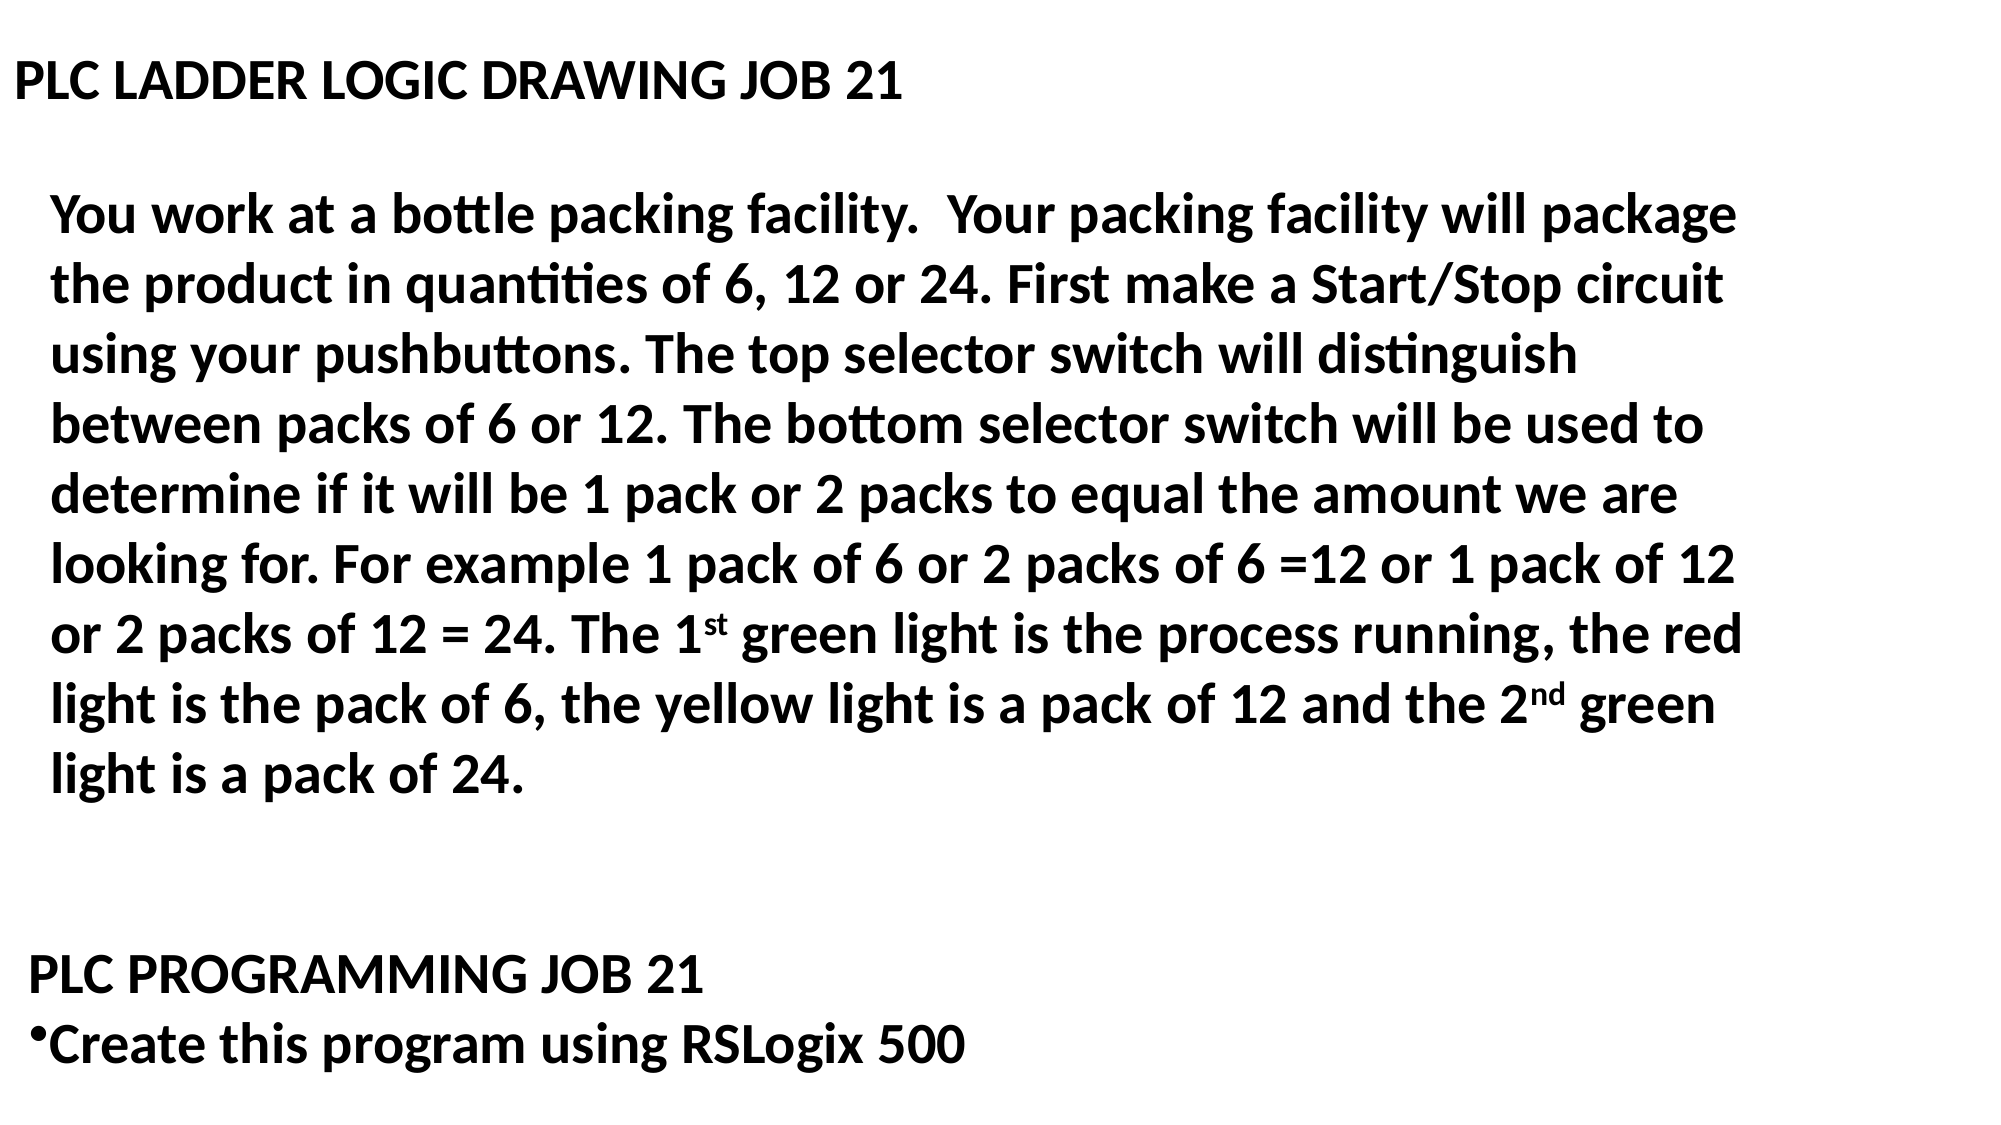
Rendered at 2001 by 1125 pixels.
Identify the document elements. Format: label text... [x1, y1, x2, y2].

text_box You work at a bottle packing facility. Your packing facility will package the product in quantities of 6, 12 or 24. First make a Start/Stop circuit using your pushbuttons. The top selector switch will distinguish between packs of 6 or 12. The bottom selector switch will be used to determine if it will be 1 pack or 2 packs to equal the amount we are looking for. For example 1 pack of 6 or 2 packs of 6 =12 or 1 pack of 12 or 2 packs of 12 = 24. The 1st green light is the process running, the red light is the pack of 6, the yellow light is a pack of 12 and the 2nd green light is a pack of 24. [35, 167, 1796, 813]
text_box PLC PROGRAMMING JOB 21 Create this program using RSLogix 500 [13, 927, 1014, 1083]
text_box PLC LADDER LOGIC DRAWING JOB 21 [0, 33, 945, 119]
